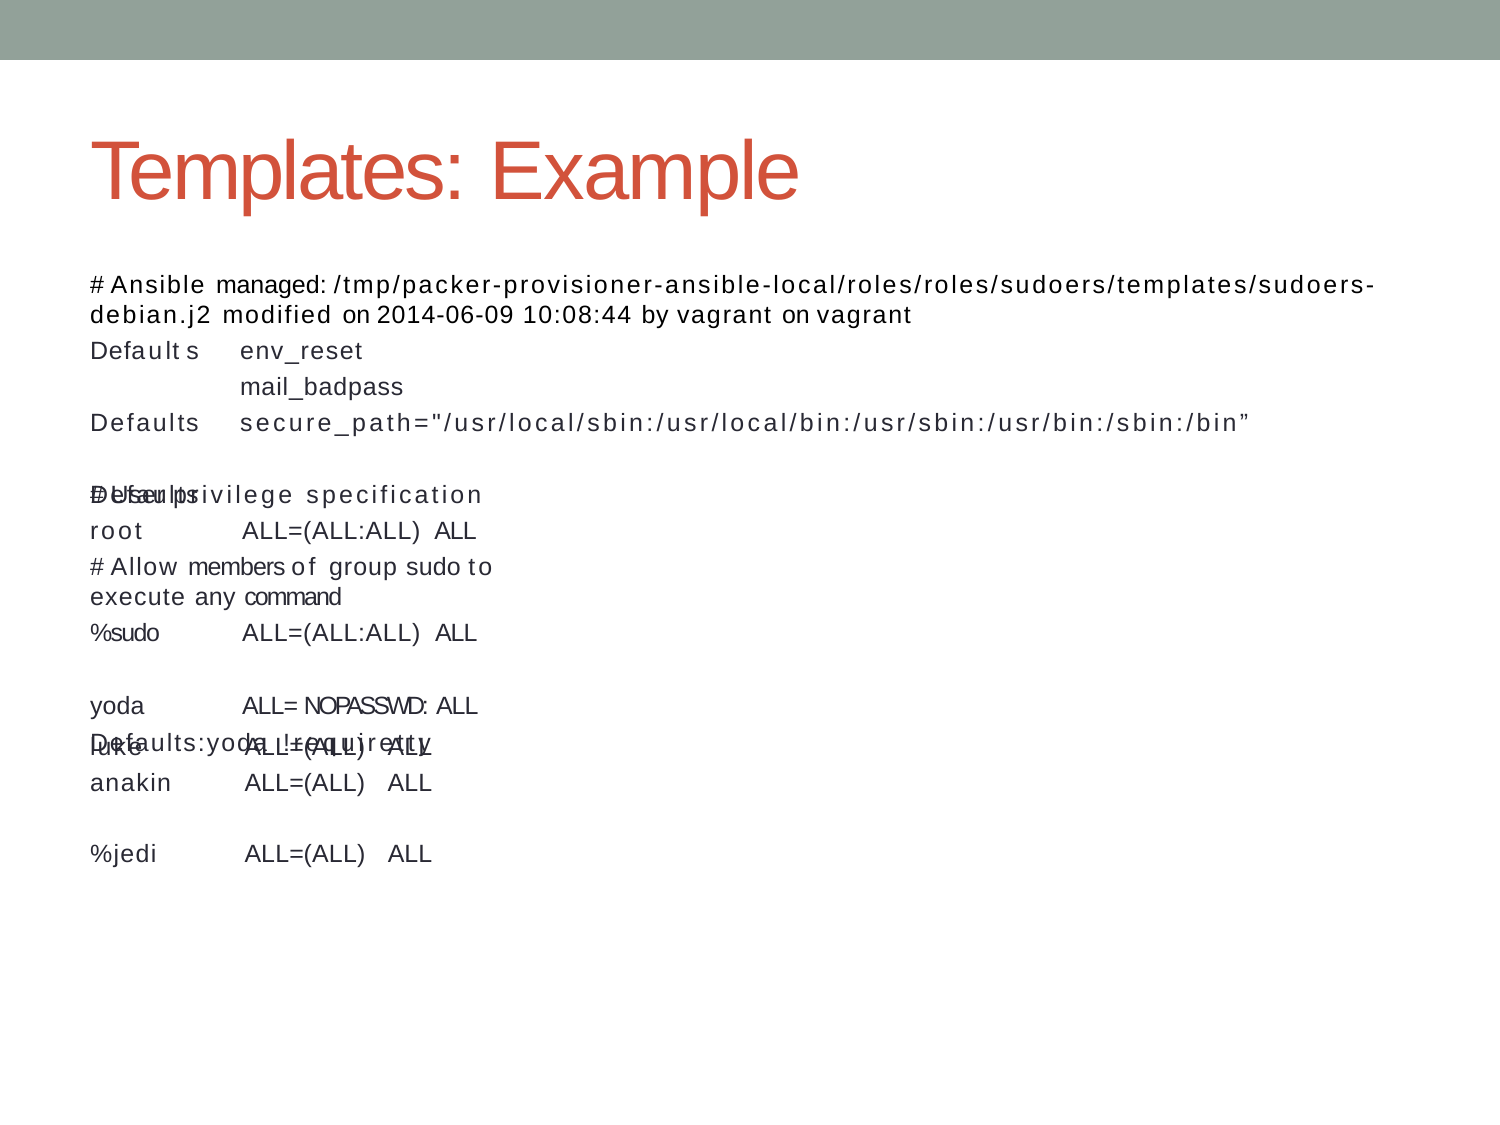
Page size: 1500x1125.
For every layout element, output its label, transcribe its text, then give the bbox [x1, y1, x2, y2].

table_cell ALL=(ALL) [206, 822, 377, 870]
text_box env_reset mail_badpass secure_path="/usr/local/sbin:/usr/local/bin:/usr/sbin:/usr/bin:/sbin:/bin” [237, 326, 1264, 437]
table_header ALL [377, 737, 436, 768]
table_cell ALL [377, 768, 436, 822]
table_header luke [85, 737, 206, 768]
title Templates: Example [87, 114, 808, 266]
text_box # Ansible managed: /tmp/packer-provisioner-ansible-local/roles/roles/sudoers/templates/sudoers- debian.j2 modified on 2014-06-09 10:08:44 by vagrant on vagrant [87, 266, 1404, 329]
table_header ALL=(ALL) [206, 737, 377, 768]
table_cell ALL=(ALL) [206, 768, 377, 822]
text_box # User privilege specification root ALL=(ALL:ALL) ALL # Allow members of group sudo to execute any command %sudo ALL=(ALL:ALL) ALL yoda ALL= NOPASSWD: ALL Defaults:yoda !requiretty [87, 470, 810, 756]
table_cell %jedi [85, 822, 206, 870]
table_cell anakin [85, 768, 206, 822]
text_box Defaults Defaults Defaults [87, 326, 203, 470]
table_cell ALL [377, 822, 436, 870]
